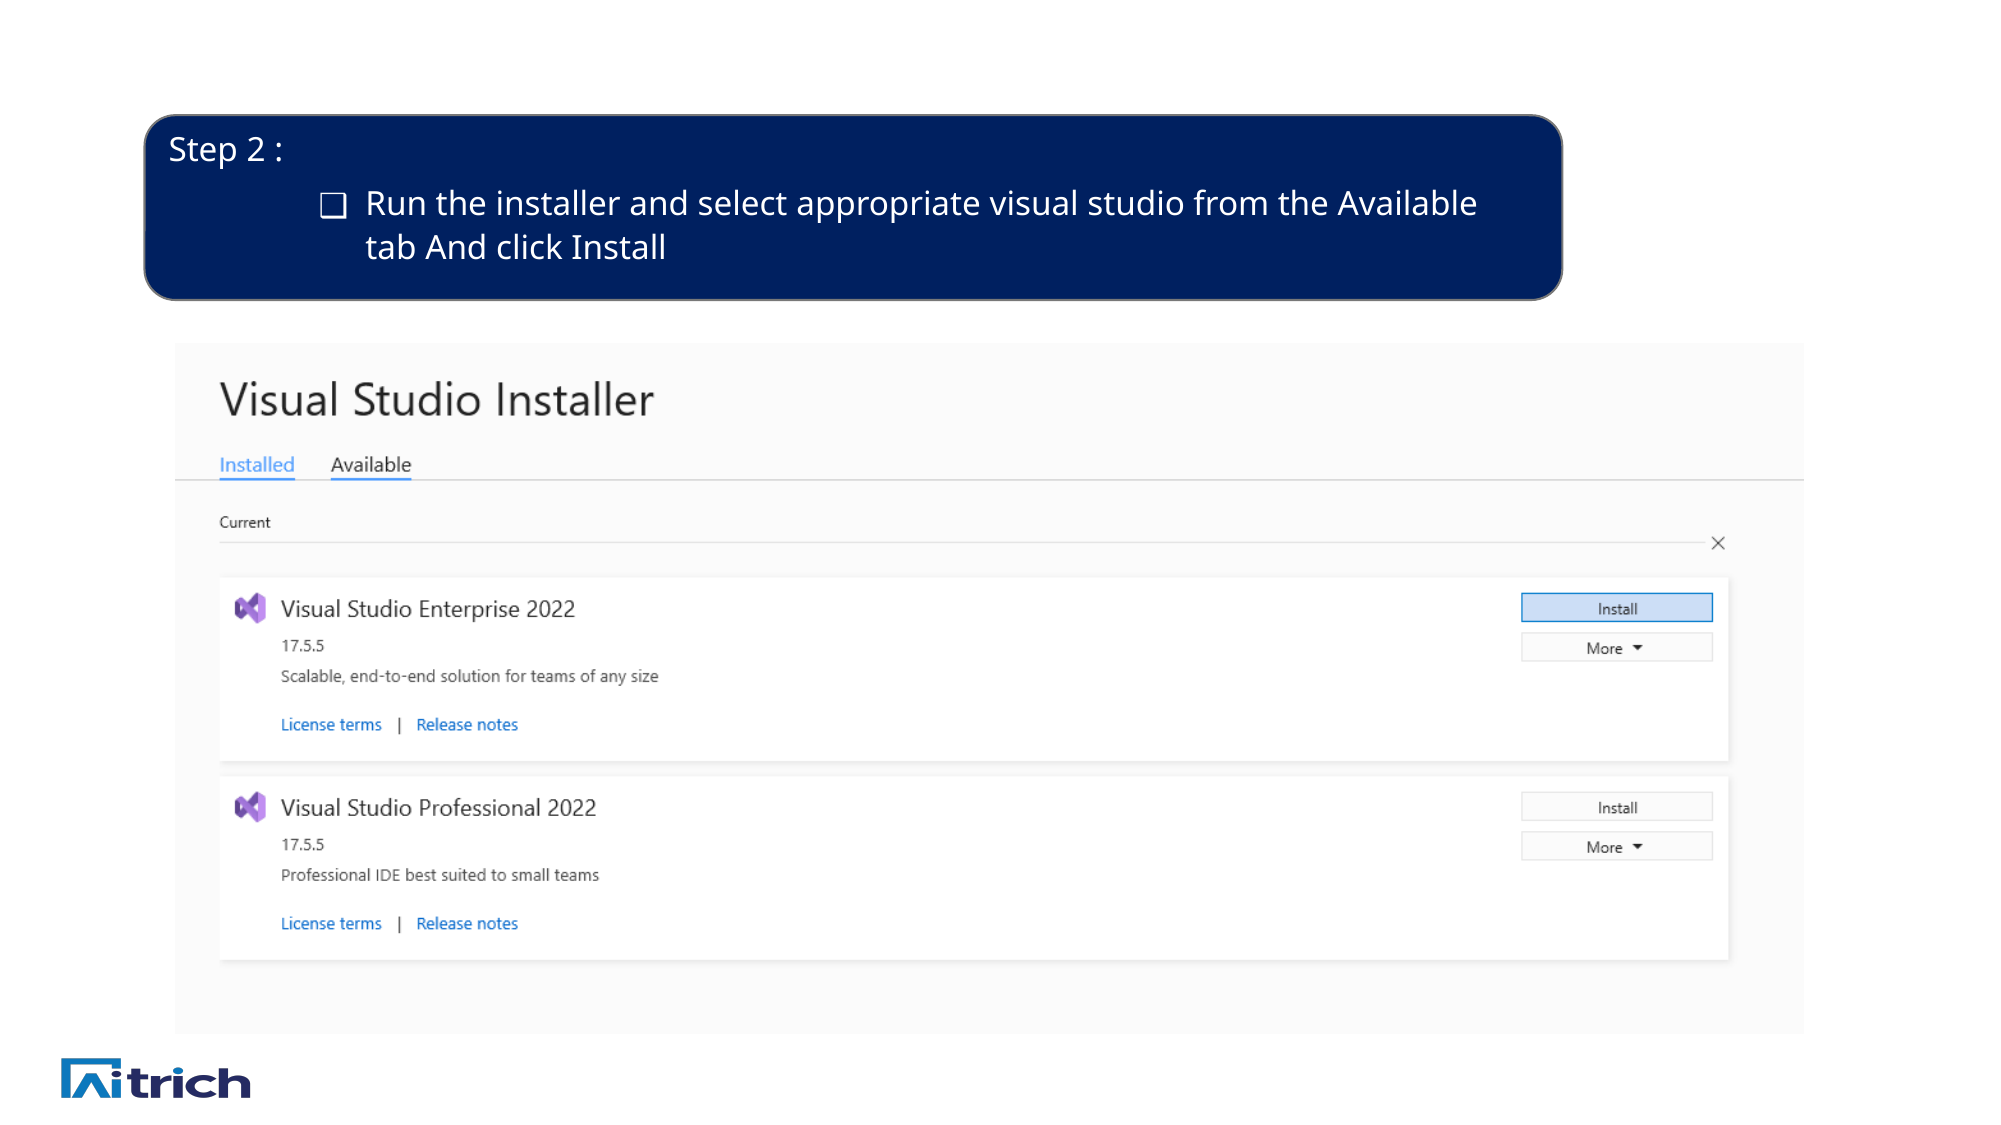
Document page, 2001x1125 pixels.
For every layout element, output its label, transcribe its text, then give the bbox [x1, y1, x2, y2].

picture [174, 343, 1804, 1034]
text_box Step 2 : Run the installer and select appropriate visual studio from the Available tab And click Install [144, 115, 1563, 300]
picture [59, 1057, 252, 1099]
